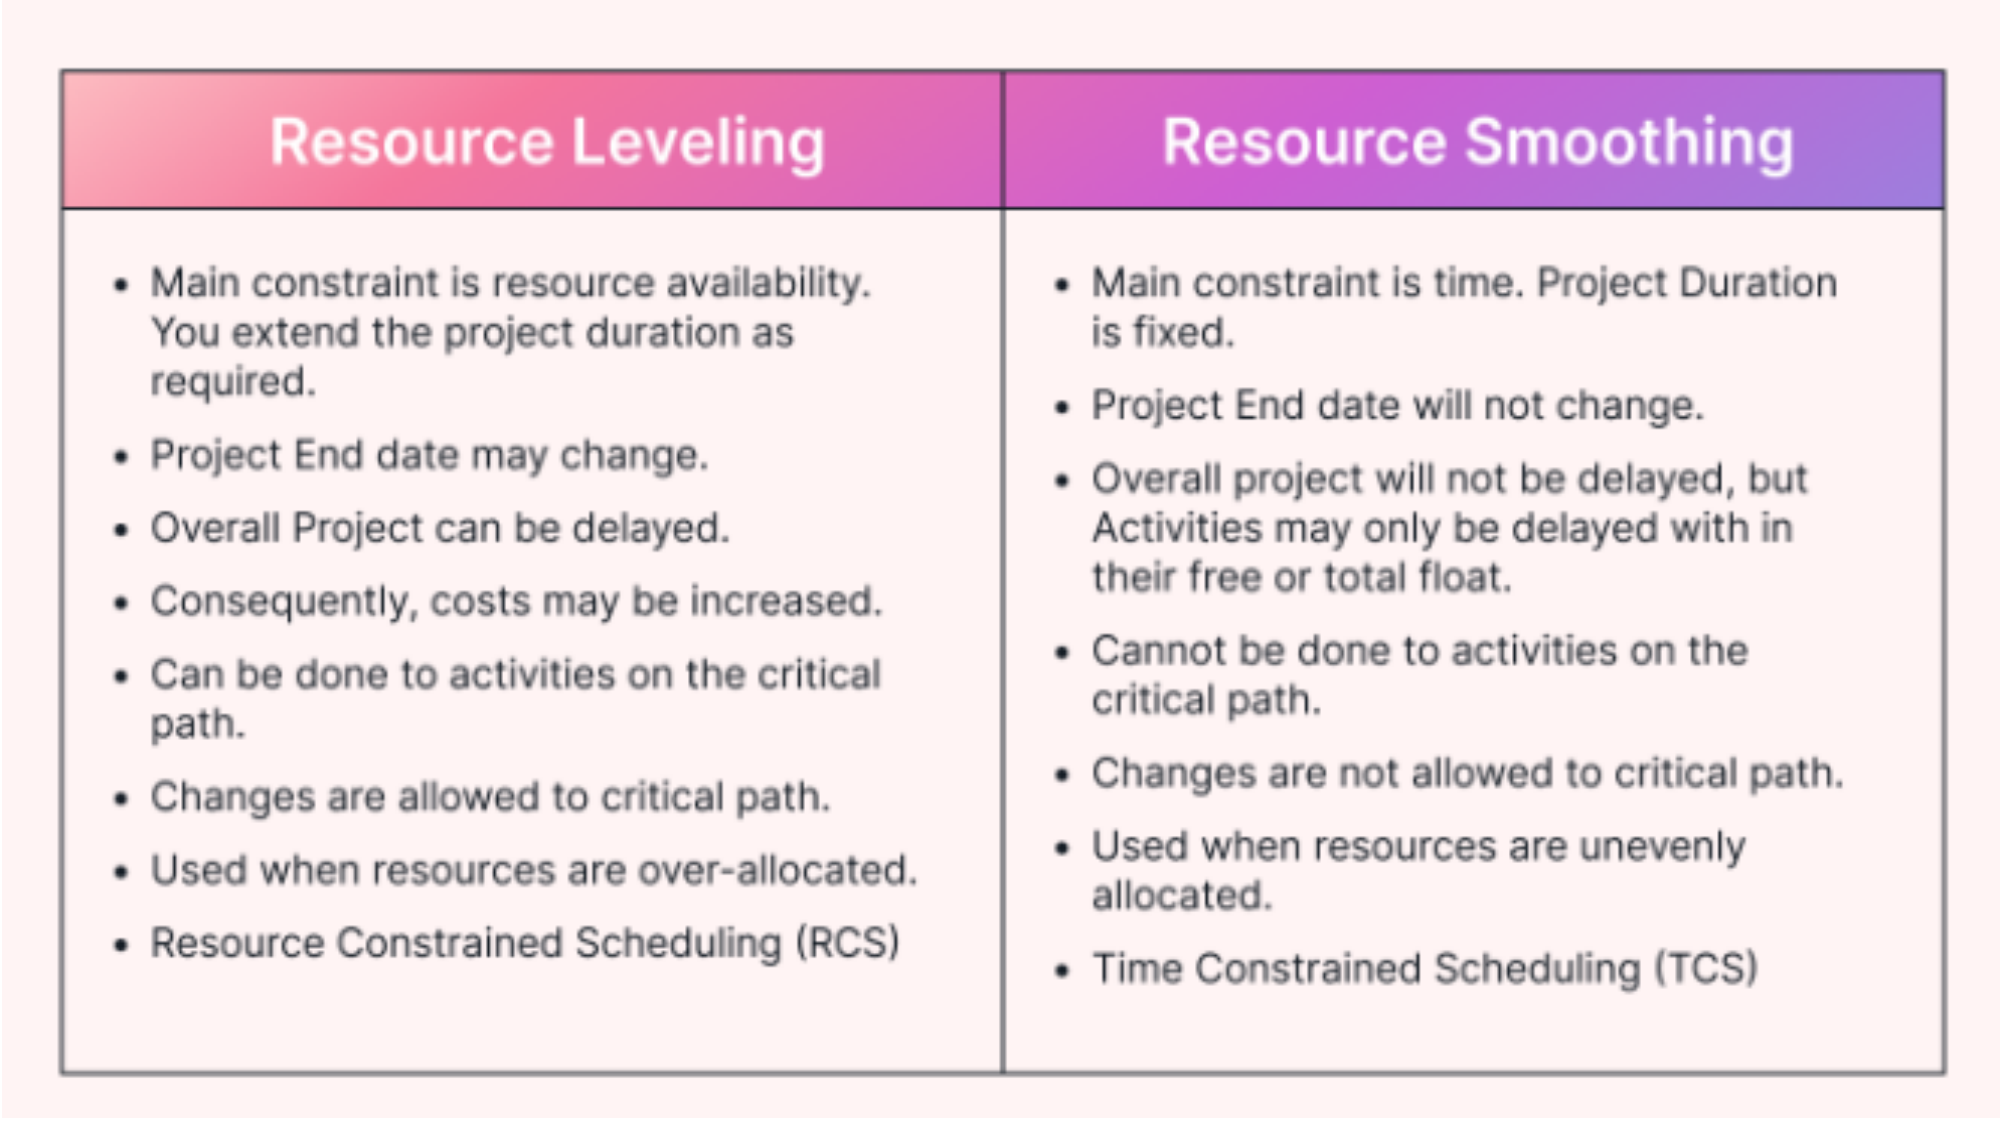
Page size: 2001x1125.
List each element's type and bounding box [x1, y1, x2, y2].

list [2, 0, 2000, 1118]
